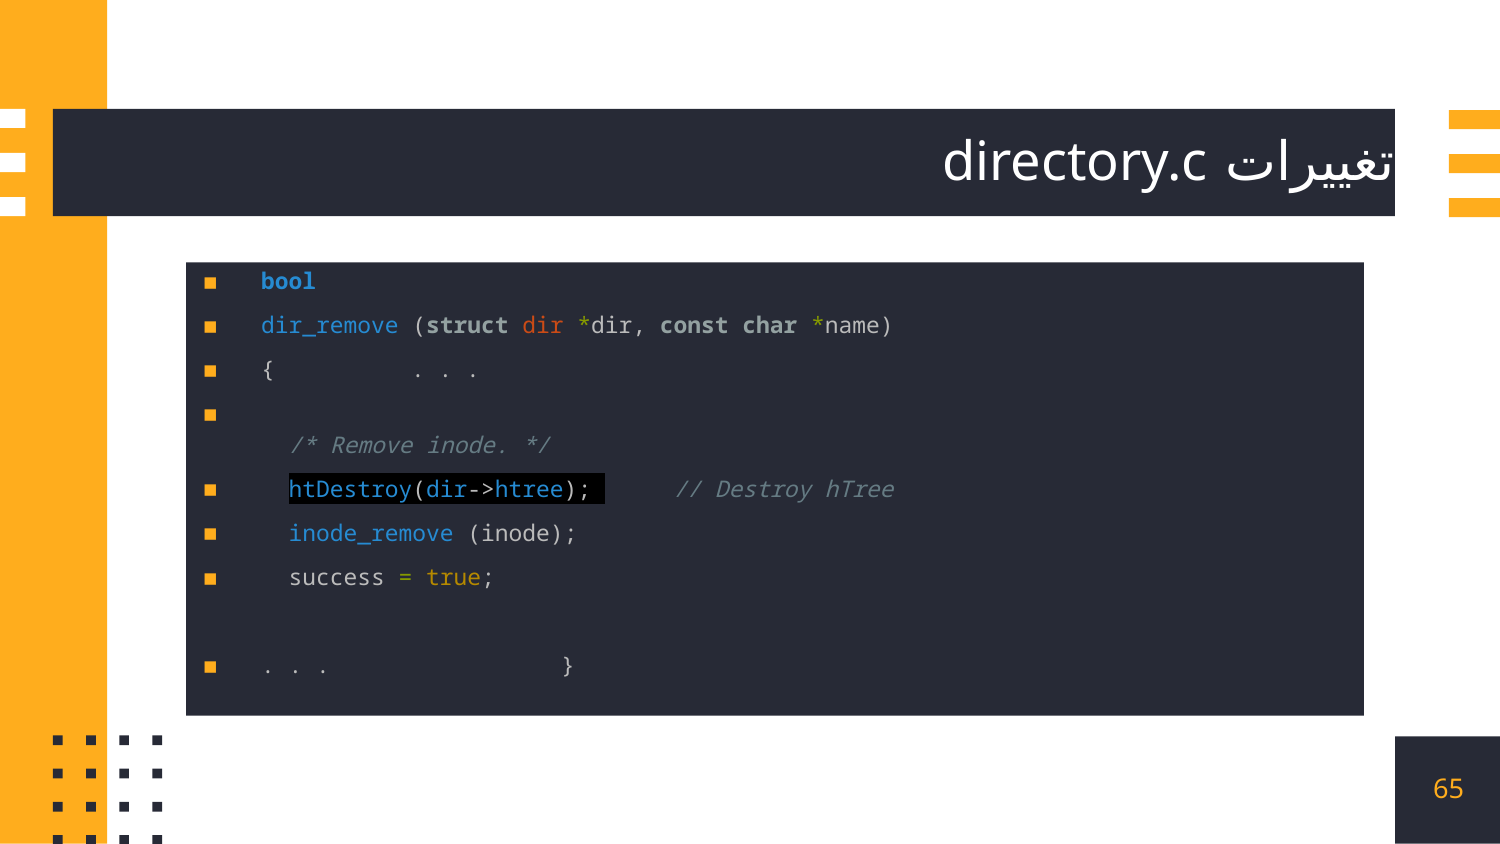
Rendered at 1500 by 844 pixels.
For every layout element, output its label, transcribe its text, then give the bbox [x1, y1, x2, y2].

title تغییرات directory.c [108, 108, 1396, 217]
list bool dir_remove (struct dir *dir, const char *name) { . . . /* Remove inode. */ htDestroy(dir->htree); // Destroy hTree inode_remove (inode); success = true; . . . } [186, 262, 1364, 716]
slide_number 65 [1395, 736, 1500, 844]
